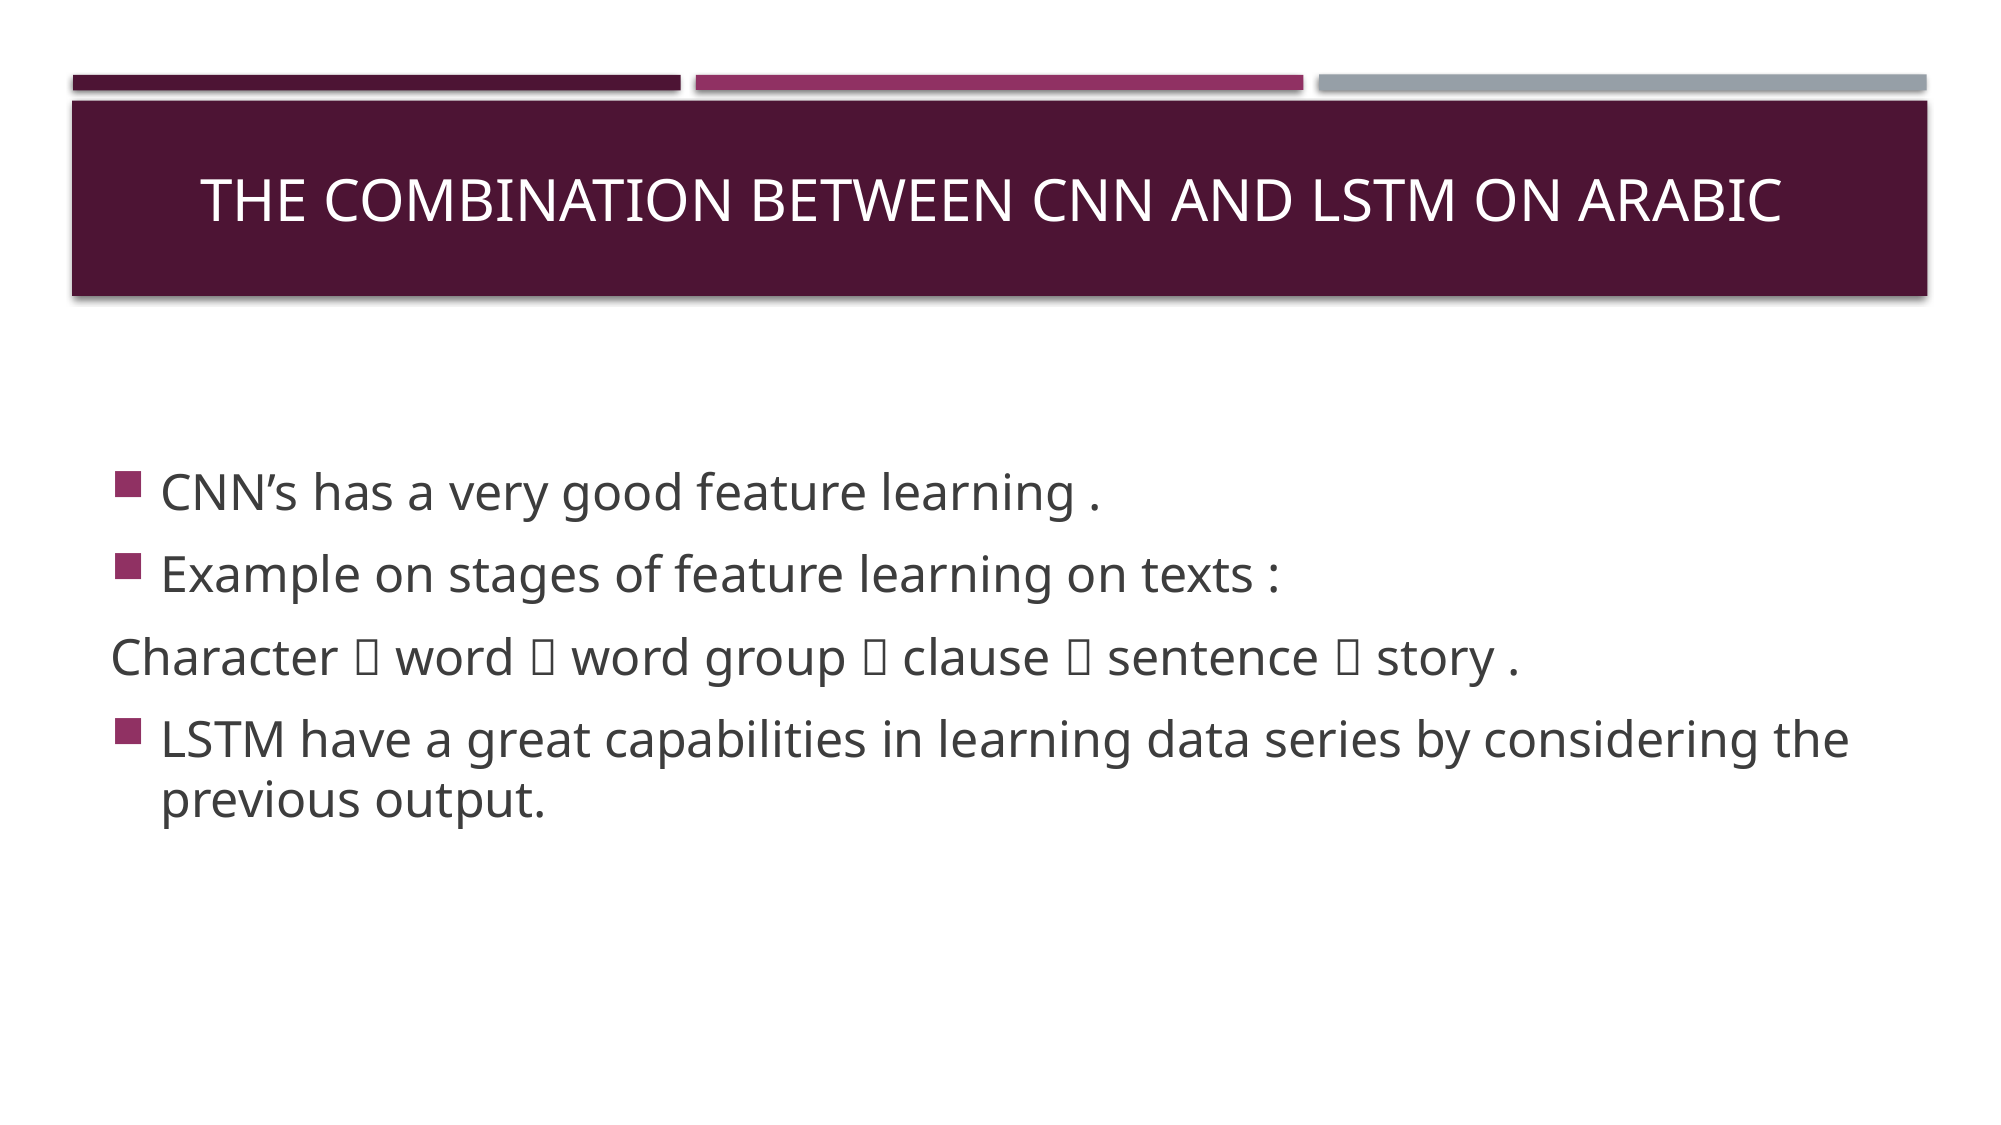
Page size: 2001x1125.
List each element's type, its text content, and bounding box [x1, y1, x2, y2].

title The combination between Cnn and lstm on arabic [95, 115, 1905, 282]
list CNN’s has a very good feature learning . Example on stages of feature learning on texts : Character  word  word group  clause  sentence  story . LSTM have a great capabilities in learning data series by considering the previous output. [95, 424, 1905, 946]
